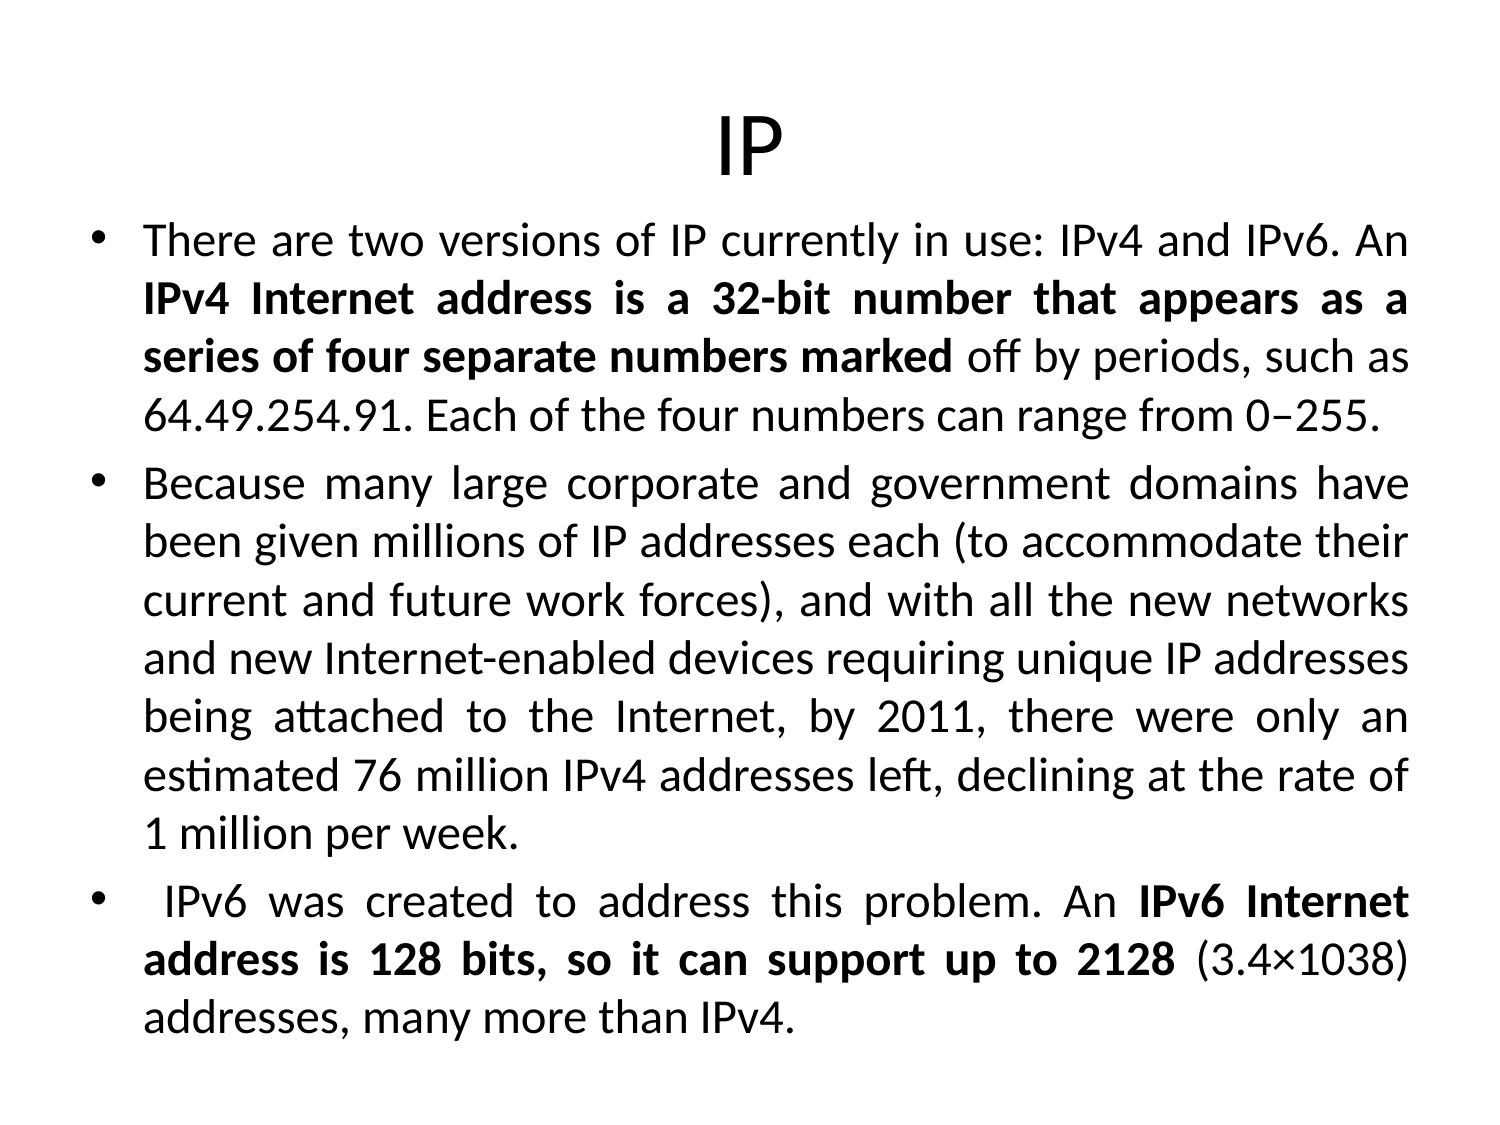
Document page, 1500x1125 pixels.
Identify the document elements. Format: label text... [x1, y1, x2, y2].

title IP [75, 45, 1425, 200]
list There are two versions of IP currently in use: IPv4 and IPv6. An IPv4 Internet address is a 32-bit number that appears as a series of four separate numbers marked off by periods, such as 64.49.254.91. Each of the four numbers can range from 0–255. Because many large corporate and government domains have been given millions of IP addresses each (to accommodate their current and future work forces), and with all the new networks and new Internet-enabled devices requiring unique IP addresses being attached to the Internet, by 2011, there were only an estimated 76 million IPv4 addresses left, declining at the rate of 1 million per week. IPv6 was created to address this problem. An IPv6 Internet address is 128 bits, so it can support up to 2128 (3.4×1038) addresses, many more than IPv4. [75, 200, 1425, 1088]
